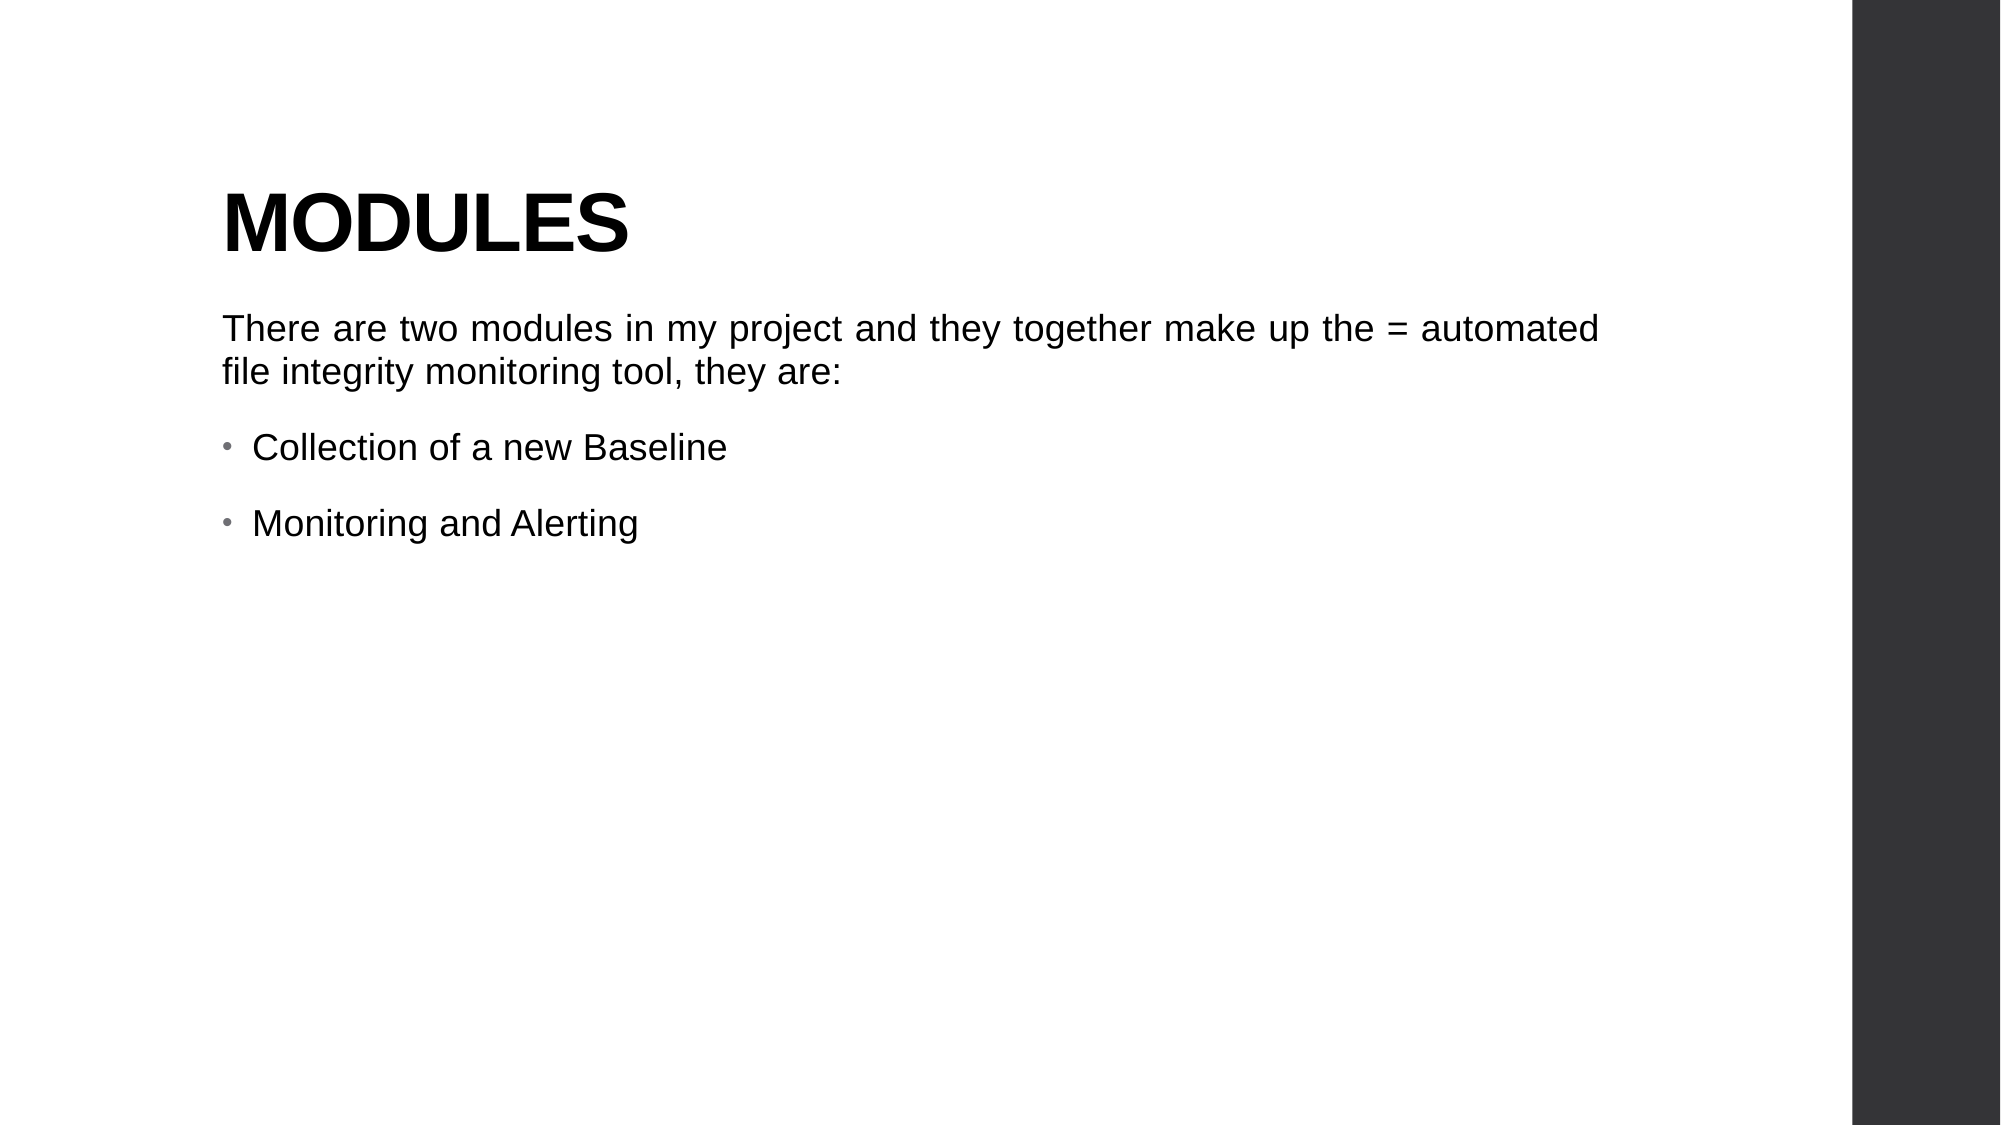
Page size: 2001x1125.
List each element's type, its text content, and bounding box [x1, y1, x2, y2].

title MODULES [206, 60, 1797, 278]
list There are two modules in my project and they together make up the = automated file integrity monitoring tool, they are: Collection of a new Baseline Monitoring and Alerting [206, 299, 1617, 1014]
